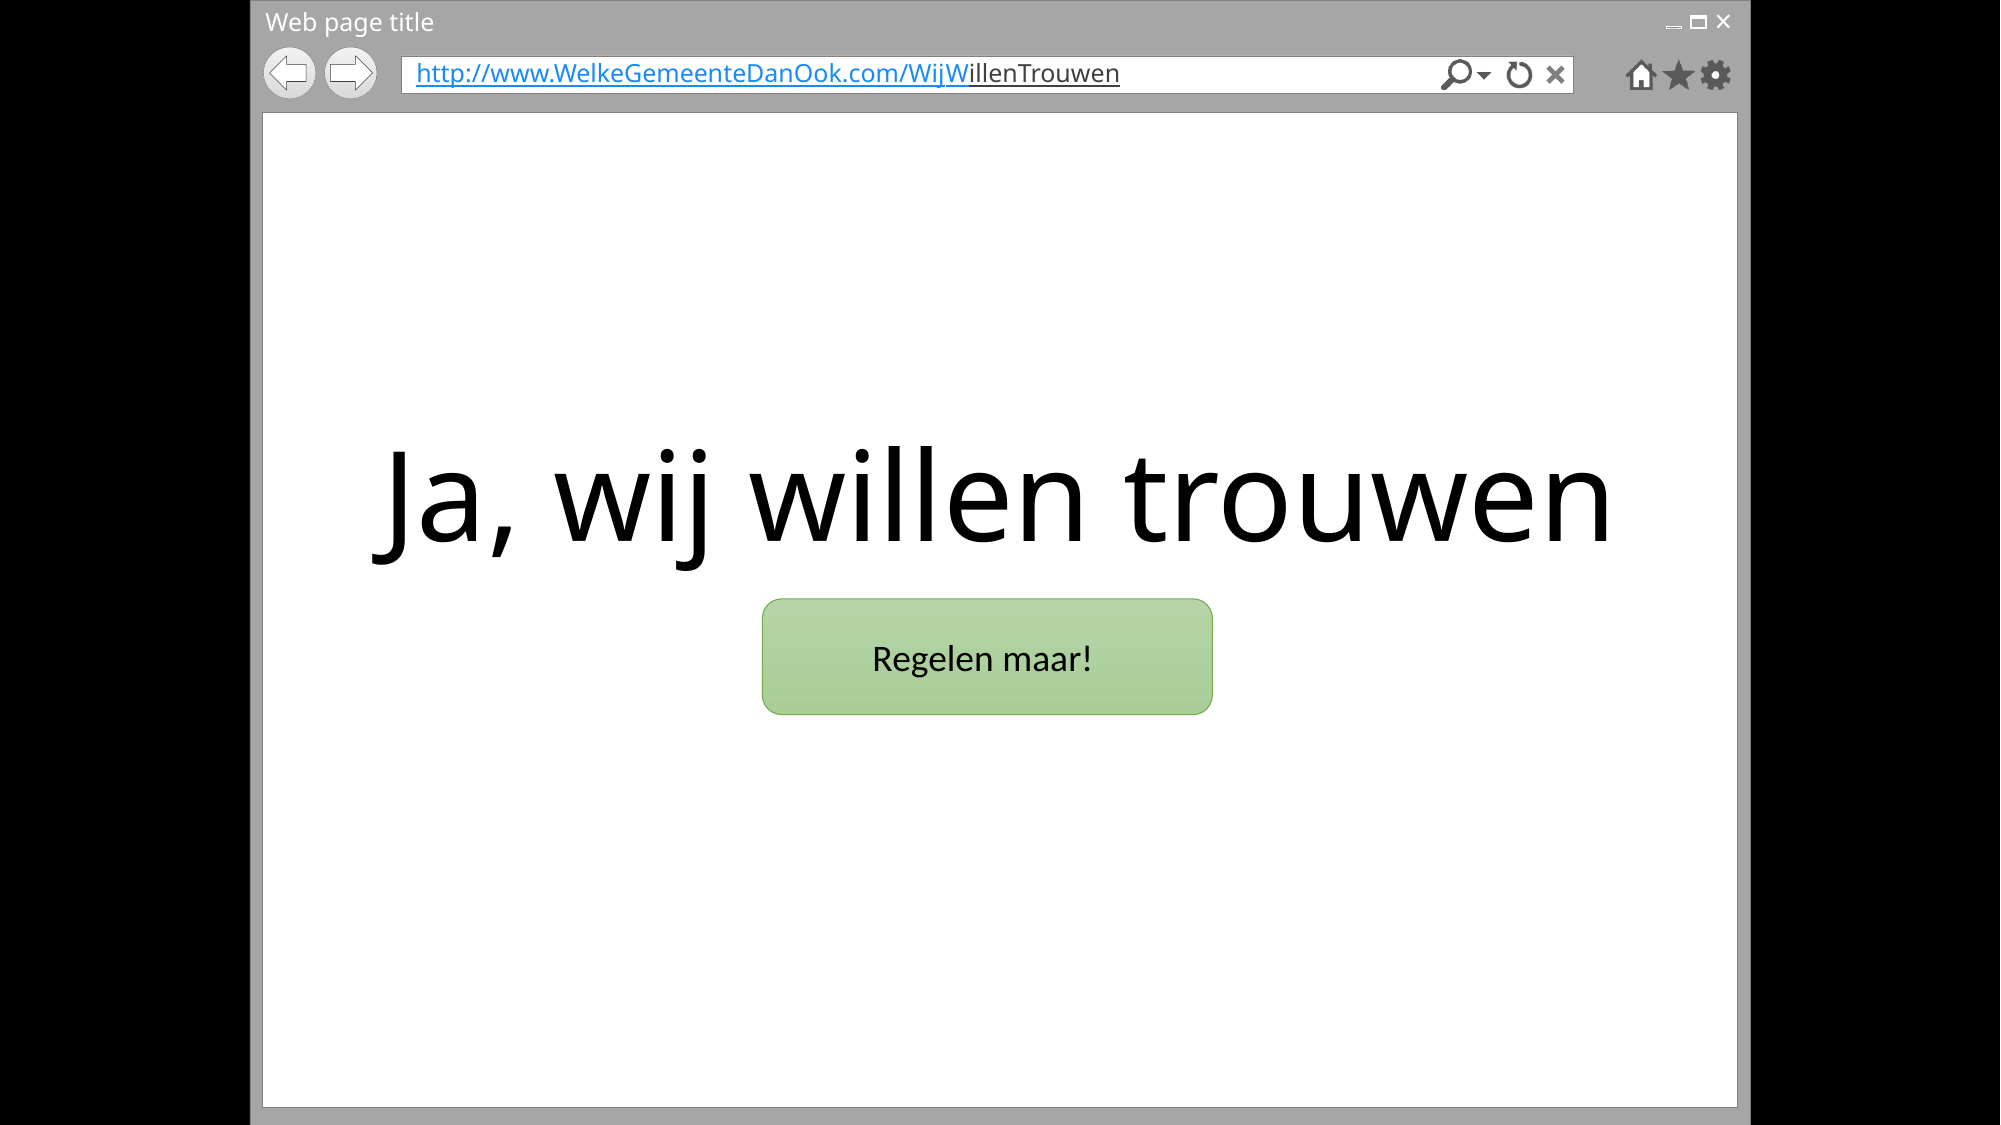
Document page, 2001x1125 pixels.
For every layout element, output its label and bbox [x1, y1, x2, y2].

text_box [249, 0, 1750, 1125]
